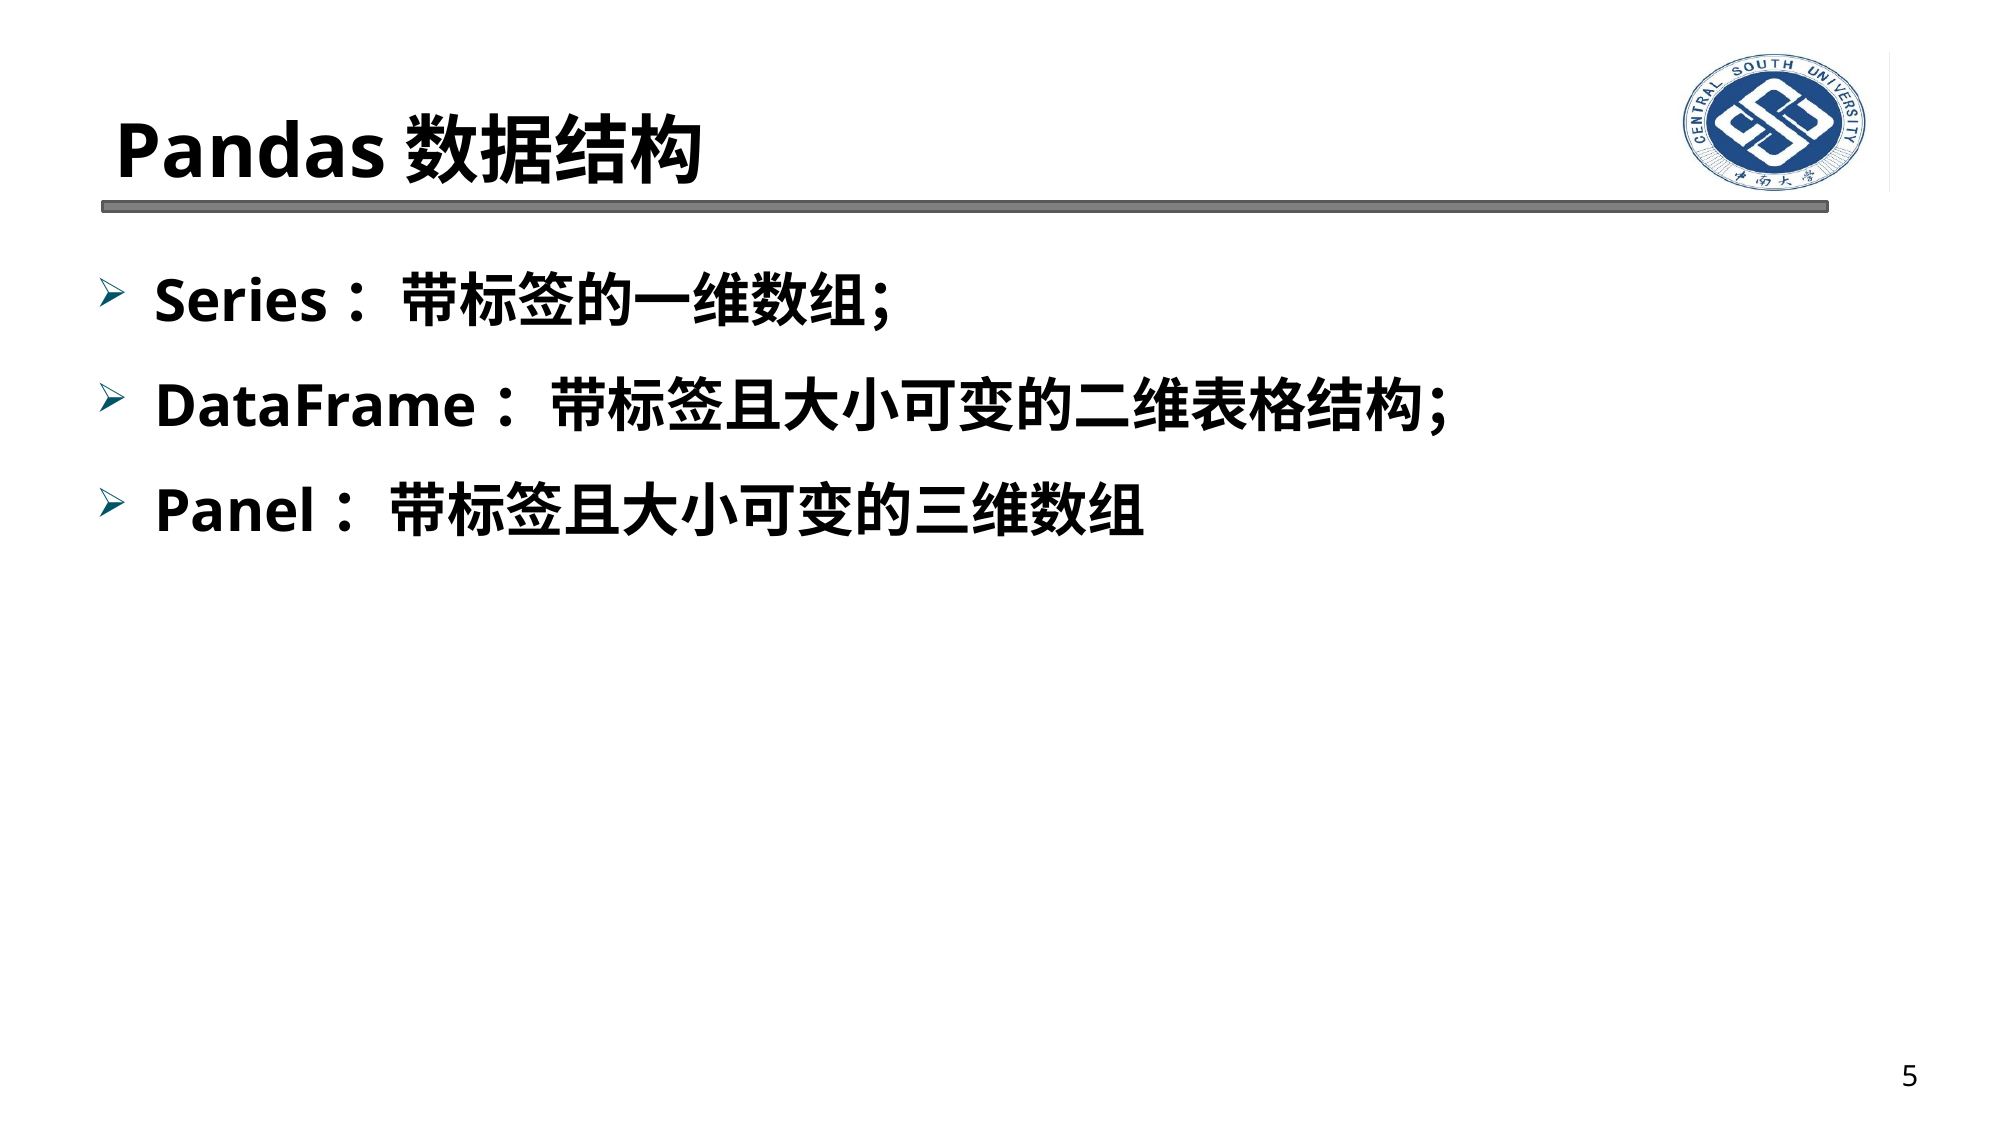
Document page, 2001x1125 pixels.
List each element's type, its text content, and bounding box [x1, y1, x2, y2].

slide_number 5 [1516, 1049, 1934, 1125]
picture [1805, 52, 1890, 192]
title Pandas数据结构 [99, 12, 1805, 200]
list Series：带标签的一维数组； DataFrame：带标签且大小可变的二维表格结构； Panel：带标签且大小可变的三维数组 [81, 220, 1898, 1024]
